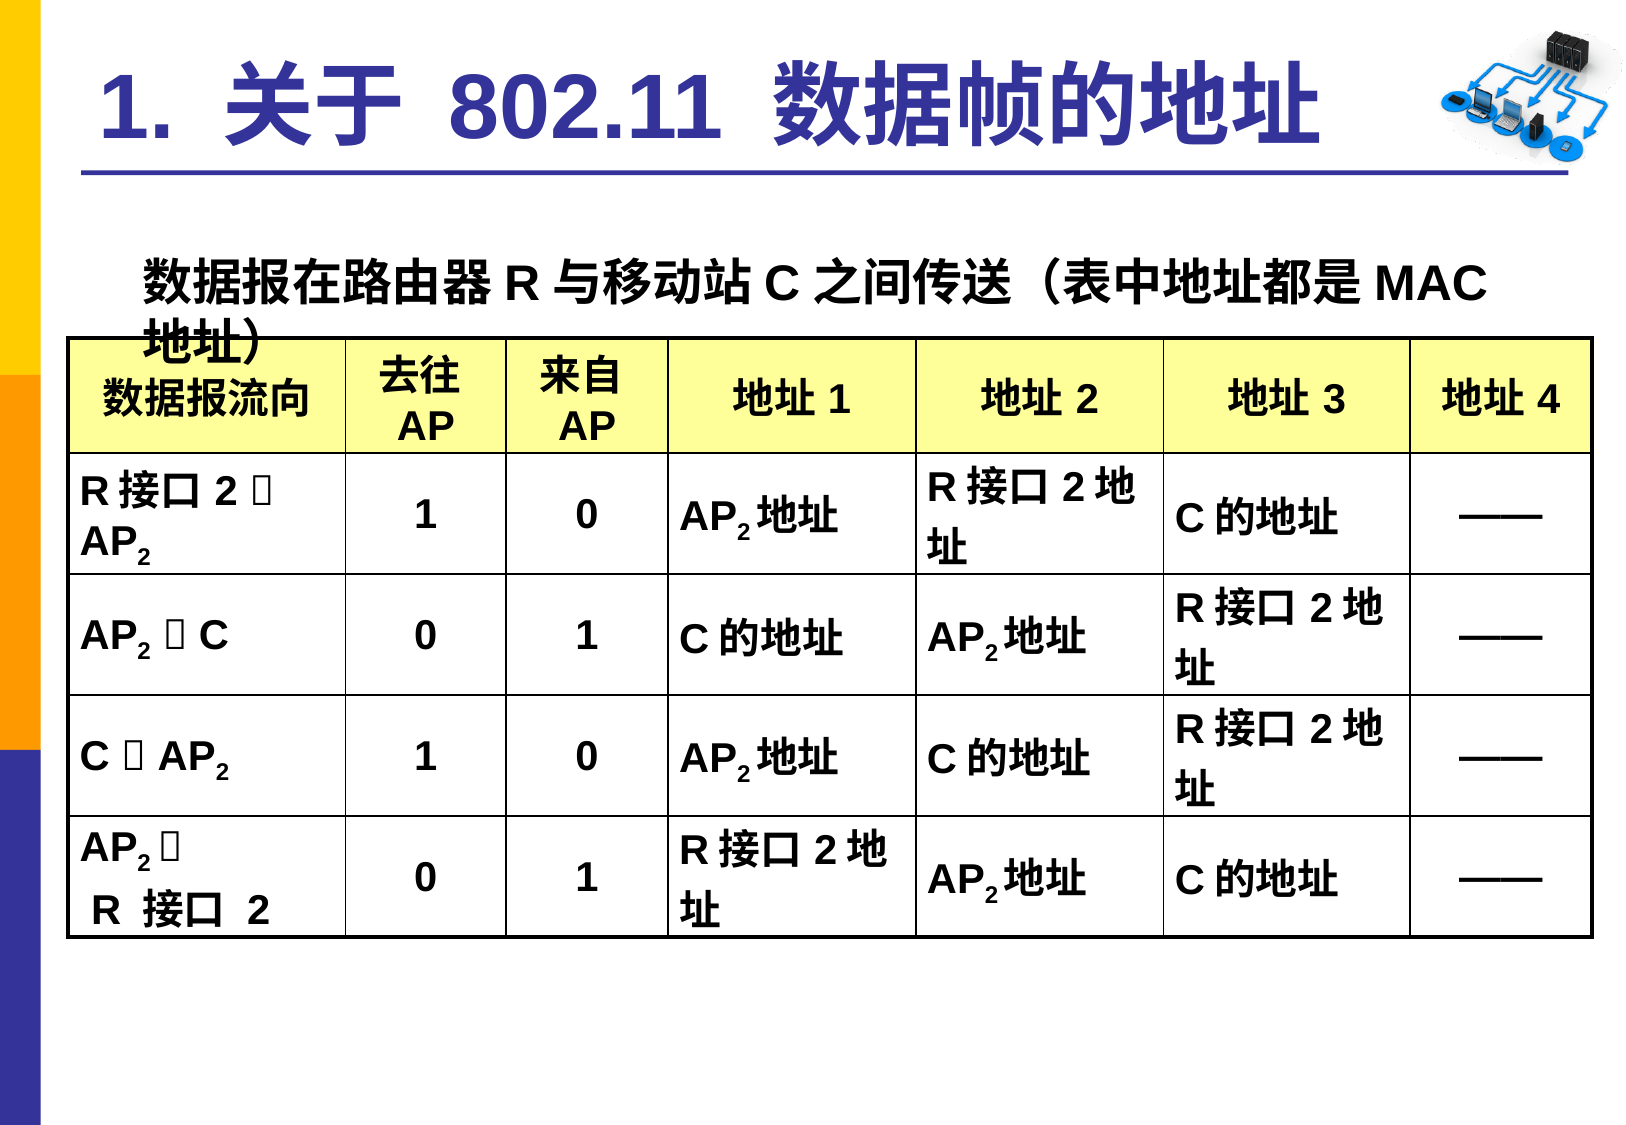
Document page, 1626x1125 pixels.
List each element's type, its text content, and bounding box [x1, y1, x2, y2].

title 1. 关于 802.11 数据帧的地址 [83, 30, 1568, 165]
table_cell —— [1411, 817, 1590, 935]
table_cell C的地址 [917, 696, 1163, 815]
table_cell 0 [346, 575, 505, 694]
table_cell C的地址 [669, 575, 915, 694]
table_cell R接口2地址 [1164, 575, 1409, 694]
table_cell R接口2地址 [669, 817, 915, 935]
table_cell —— [1411, 575, 1590, 694]
table_cell C的地址 [1164, 817, 1409, 935]
table_cell 1 [507, 575, 667, 694]
table_cell AP2  R 接口 2 [70, 817, 345, 935]
picture [1568, 30, 1624, 165]
table_header 地址4 [1411, 340, 1590, 452]
table_header 地址3 [1164, 379, 1409, 452]
table_cell C的地址 [1164, 454, 1409, 573]
table_cell 1 [346, 696, 505, 815]
table_cell 0 [507, 454, 667, 573]
table_cell R接口2  AP2 [70, 454, 345, 573]
table_cell AP2  C [70, 575, 345, 694]
table_cell 1 [507, 817, 667, 935]
table_cell —— [1411, 696, 1590, 815]
table_cell AP2地址 [669, 454, 915, 573]
table_cell AP2地址 [917, 575, 1163, 694]
table_header 数据报流向 [70, 340, 345, 452]
text_box 数据报在路由器R与移动站C之间传送（表中地址都是MAC地址） [127, 243, 1557, 379]
table_cell AP2地址 [669, 696, 915, 815]
table_cell R接口2地址 [1164, 696, 1409, 815]
table_cell —— [1411, 454, 1590, 573]
table_cell C  AP2 [70, 696, 345, 815]
table_cell R接口2地址 [917, 454, 1163, 573]
table_cell 0 [346, 817, 505, 935]
table_header 地址1 [669, 379, 915, 452]
table_cell AP2地址 [917, 817, 1163, 935]
table_header 去往AP [346, 379, 505, 452]
table_header 来自AP [507, 379, 667, 452]
table_header 地址2 [917, 379, 1163, 452]
table_cell 1 [346, 454, 505, 573]
table_cell 0 [507, 696, 667, 815]
